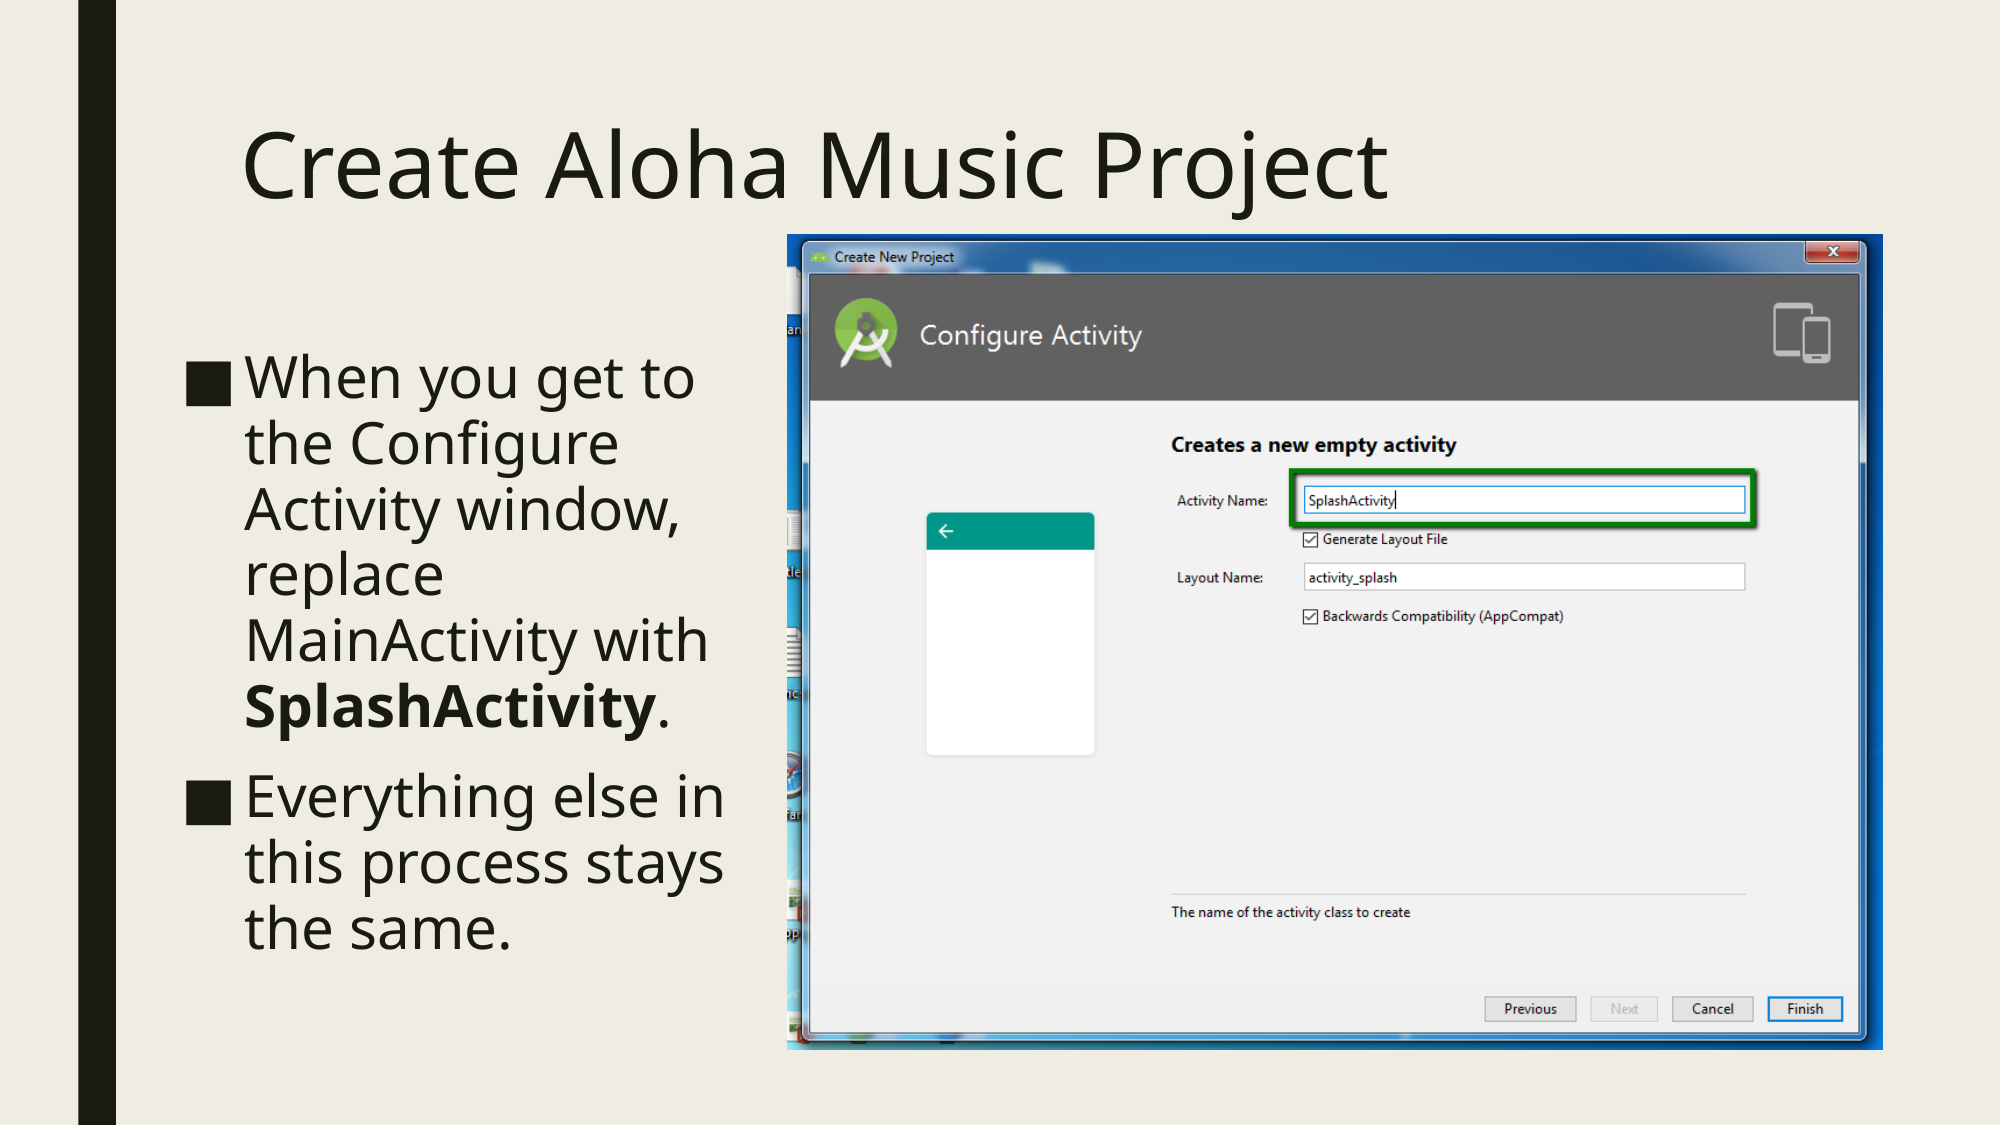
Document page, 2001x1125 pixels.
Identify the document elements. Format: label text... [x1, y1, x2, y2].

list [787, 234, 1883, 1050]
title Create Aloha Music Project [225, 112, 1800, 357]
list When you get to the Configure Activity window, replace MainActivity with SplashActivity. Everything else in this process stays the same. [166, 338, 766, 926]
